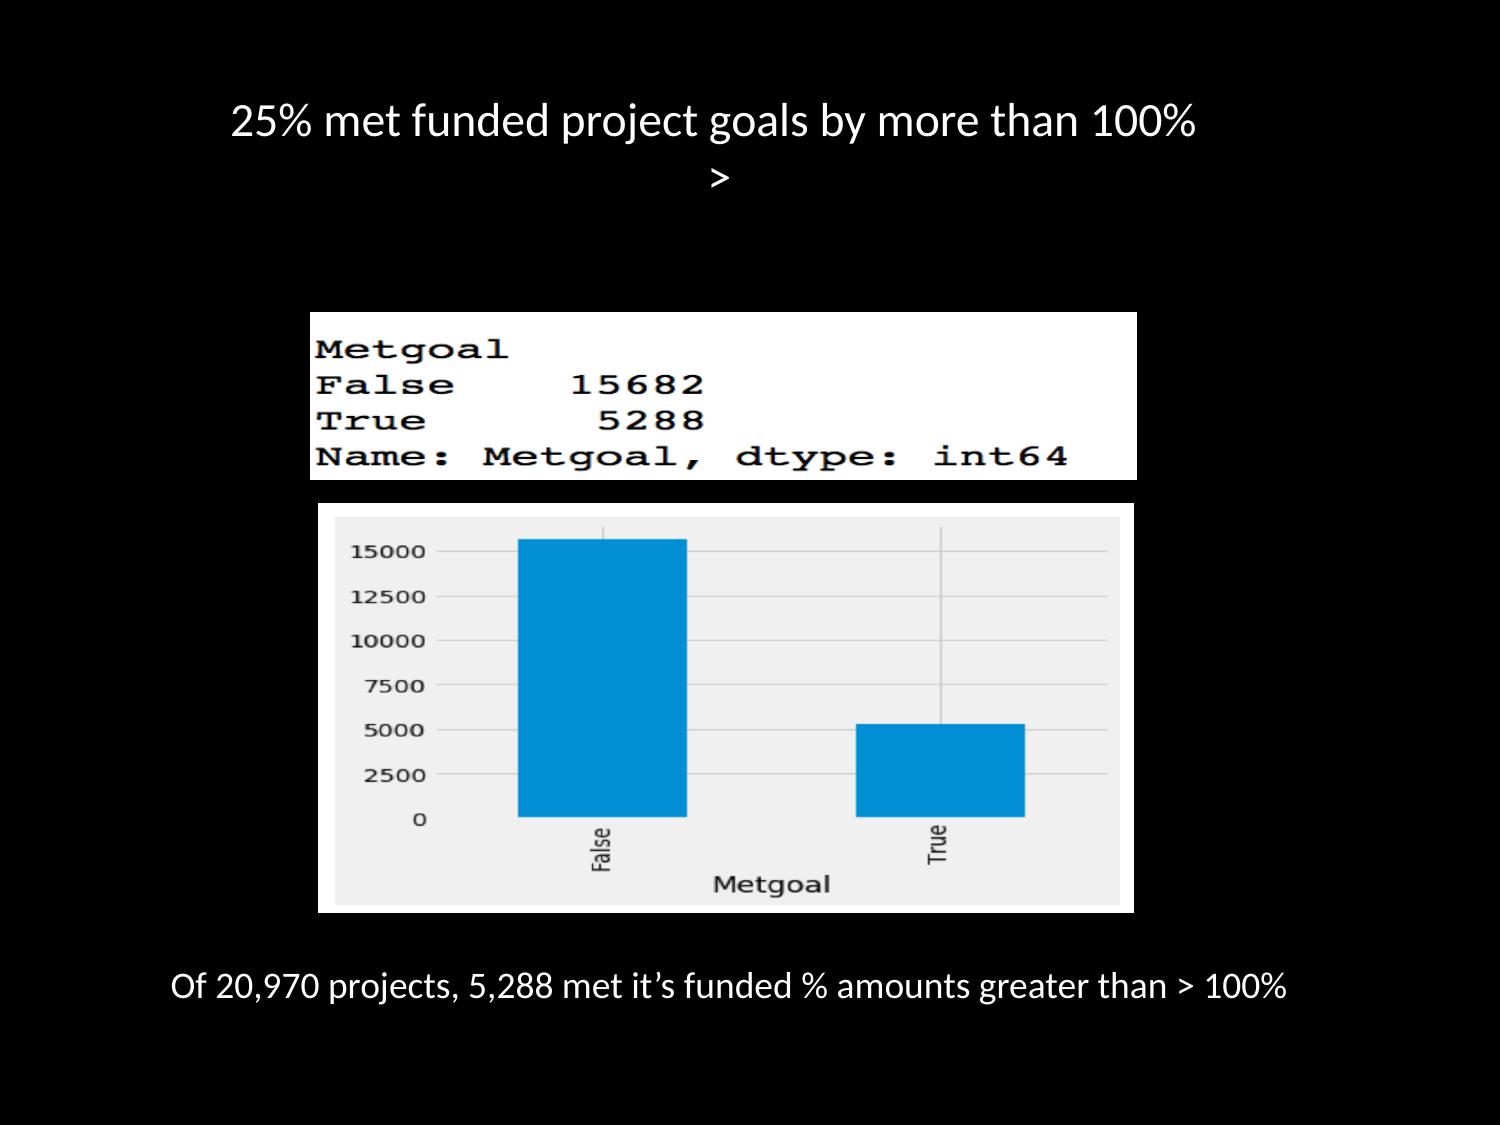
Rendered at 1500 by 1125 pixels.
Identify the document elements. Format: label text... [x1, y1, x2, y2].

title 25% met funded project goals by more than 100% > [44, 80, 1395, 268]
picture [310, 312, 1138, 480]
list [193, 503, 1259, 913]
text_box Of 20,970 projects, 5,288 met it’s funded % amounts greater than > 100% [155, 953, 1425, 1014]
